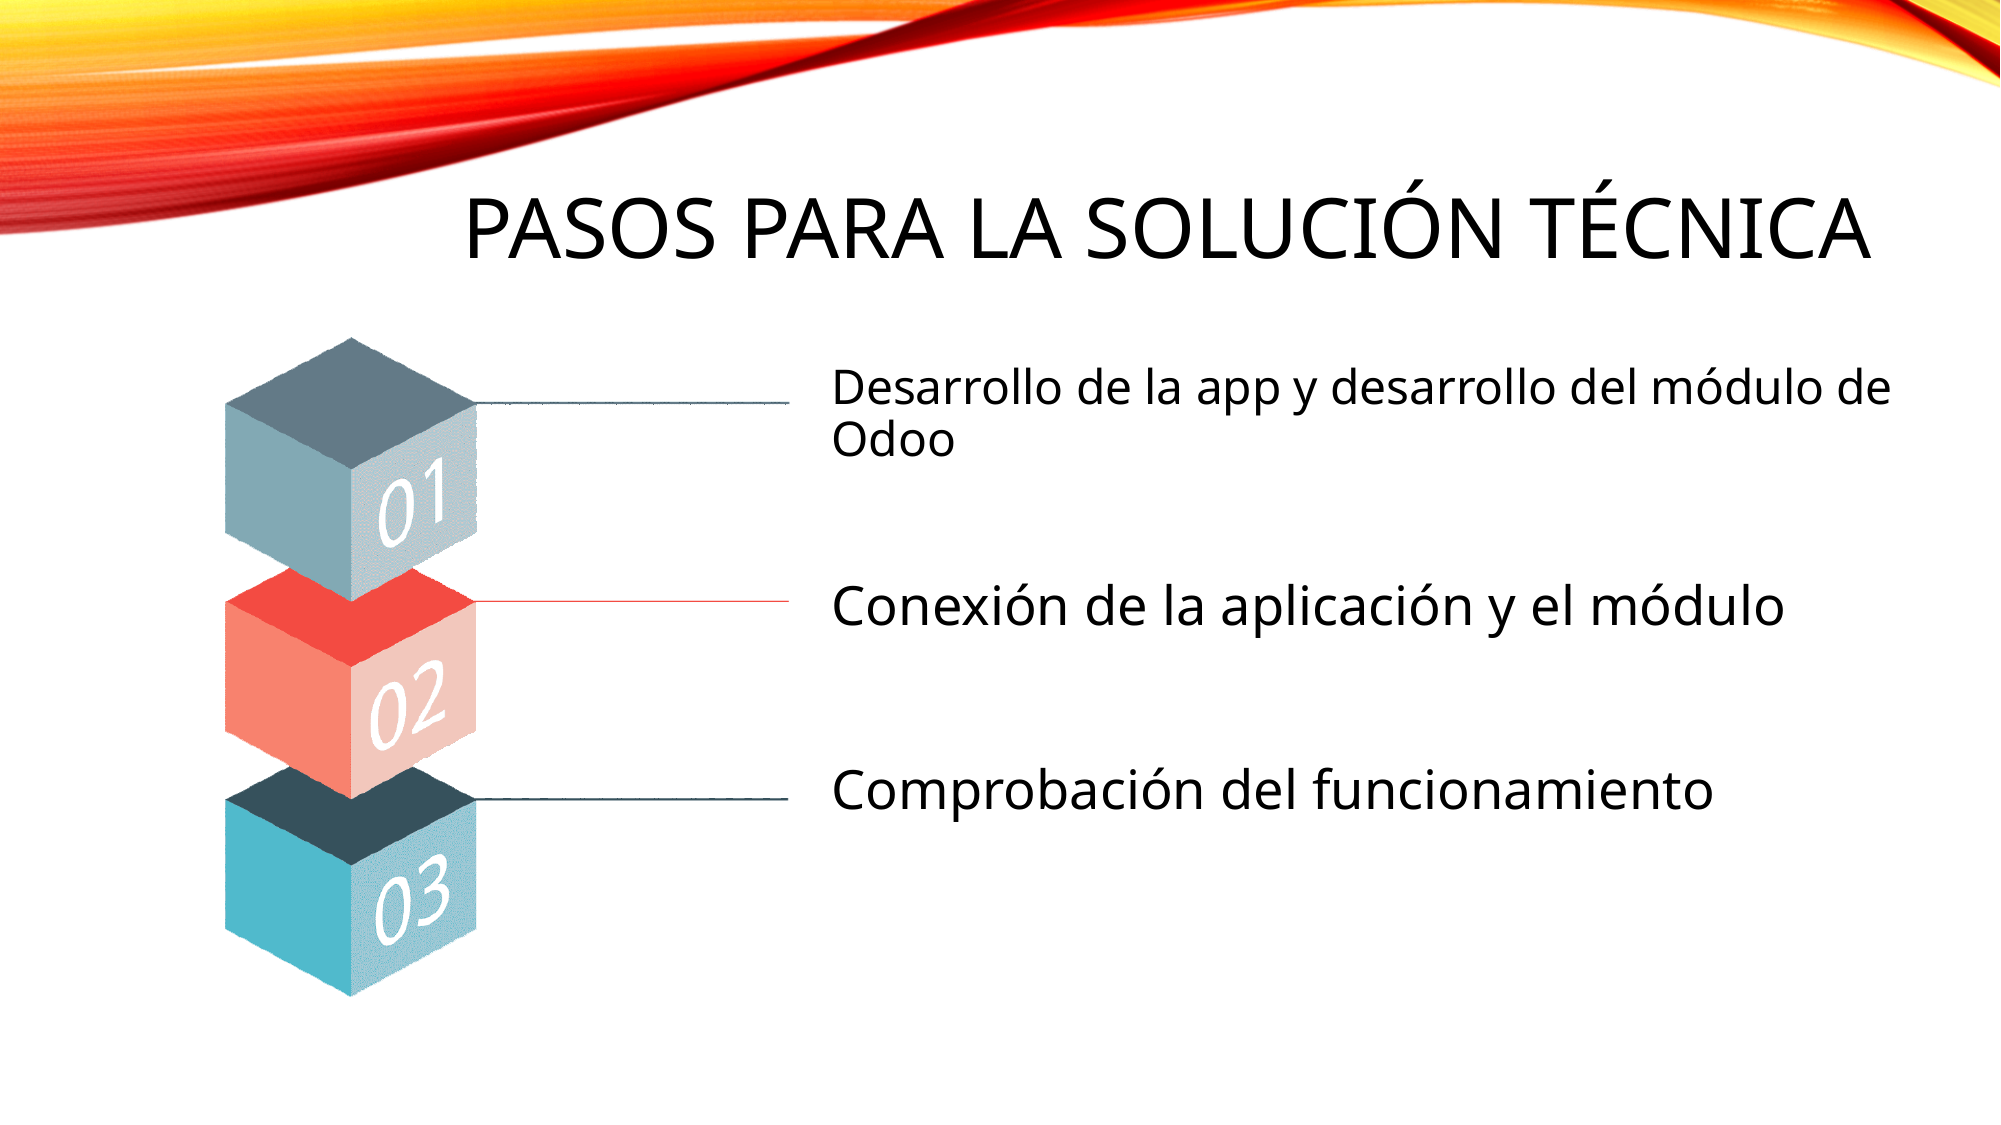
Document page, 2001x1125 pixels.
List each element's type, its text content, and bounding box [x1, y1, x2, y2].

text_box Conexión de la aplicación y el módulo [816, 548, 1994, 668]
title Pasos para la solución técnica [267, 125, 1888, 338]
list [225, 337, 793, 998]
picture [0, 0, 2000, 237]
text_box Comprobación del funcionamiento [816, 732, 1994, 852]
text_box Desarrollo de la app y desarrollo del módulo de Odoo [816, 355, 1994, 475]
